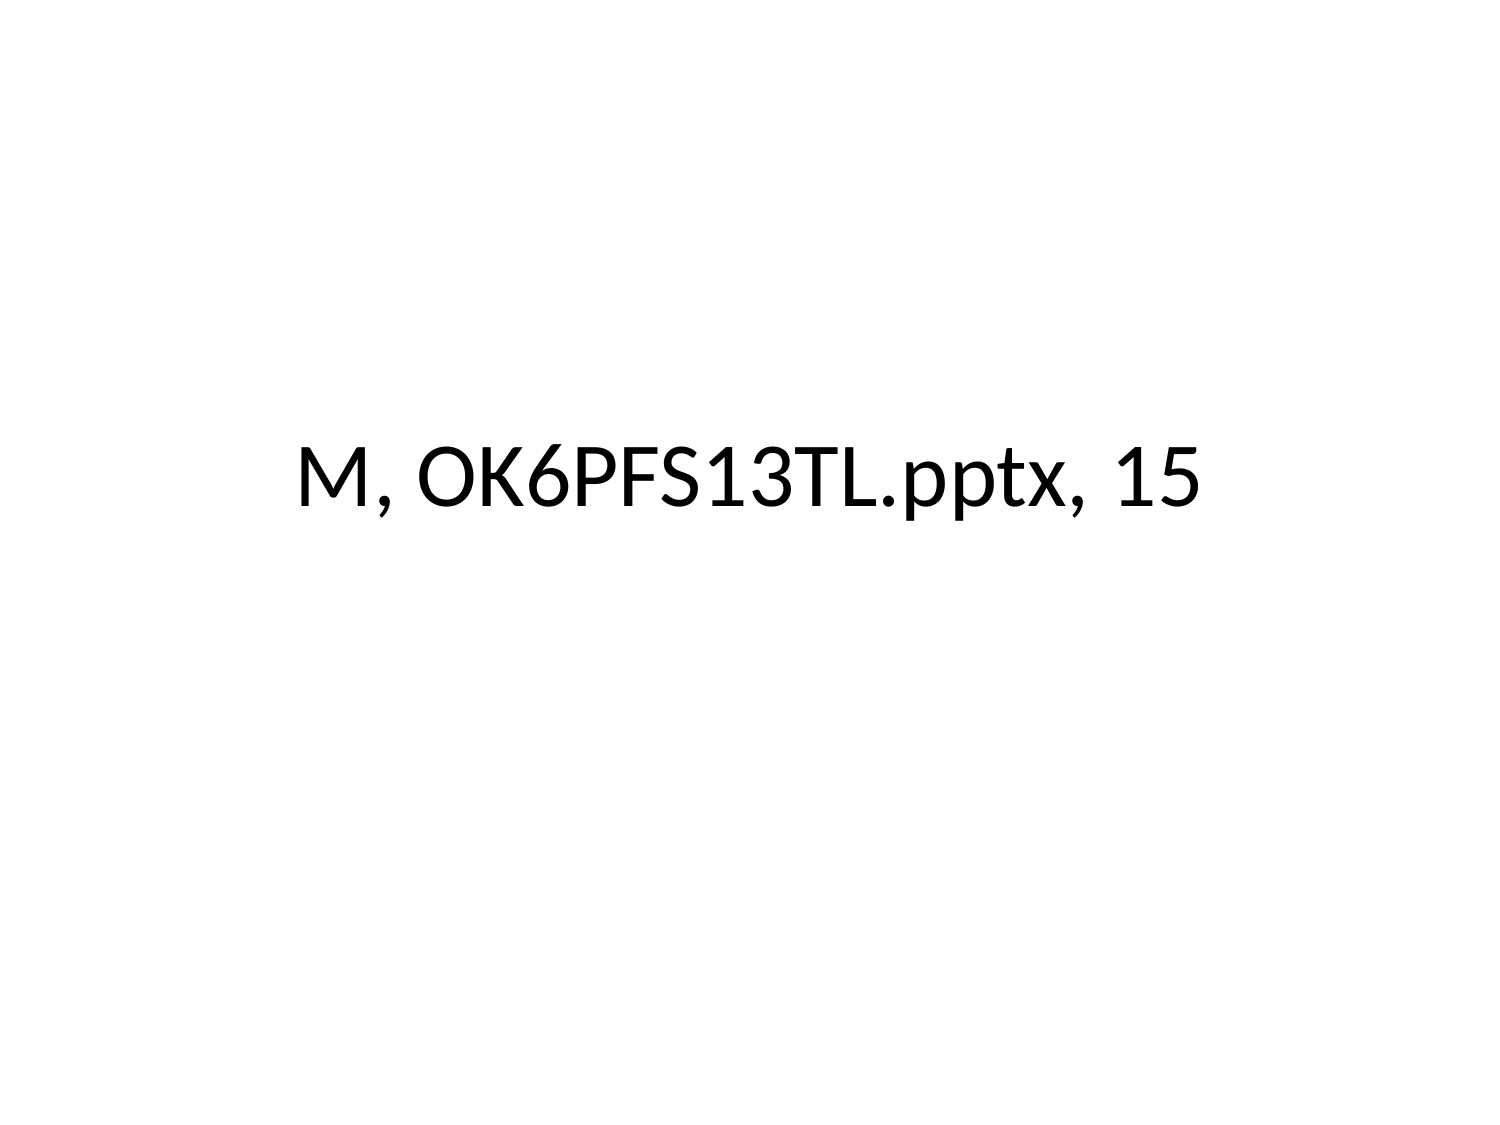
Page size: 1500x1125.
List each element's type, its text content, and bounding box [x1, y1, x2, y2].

title M, OK6PFS13TL.pptx, 15 [112, 349, 1388, 591]
